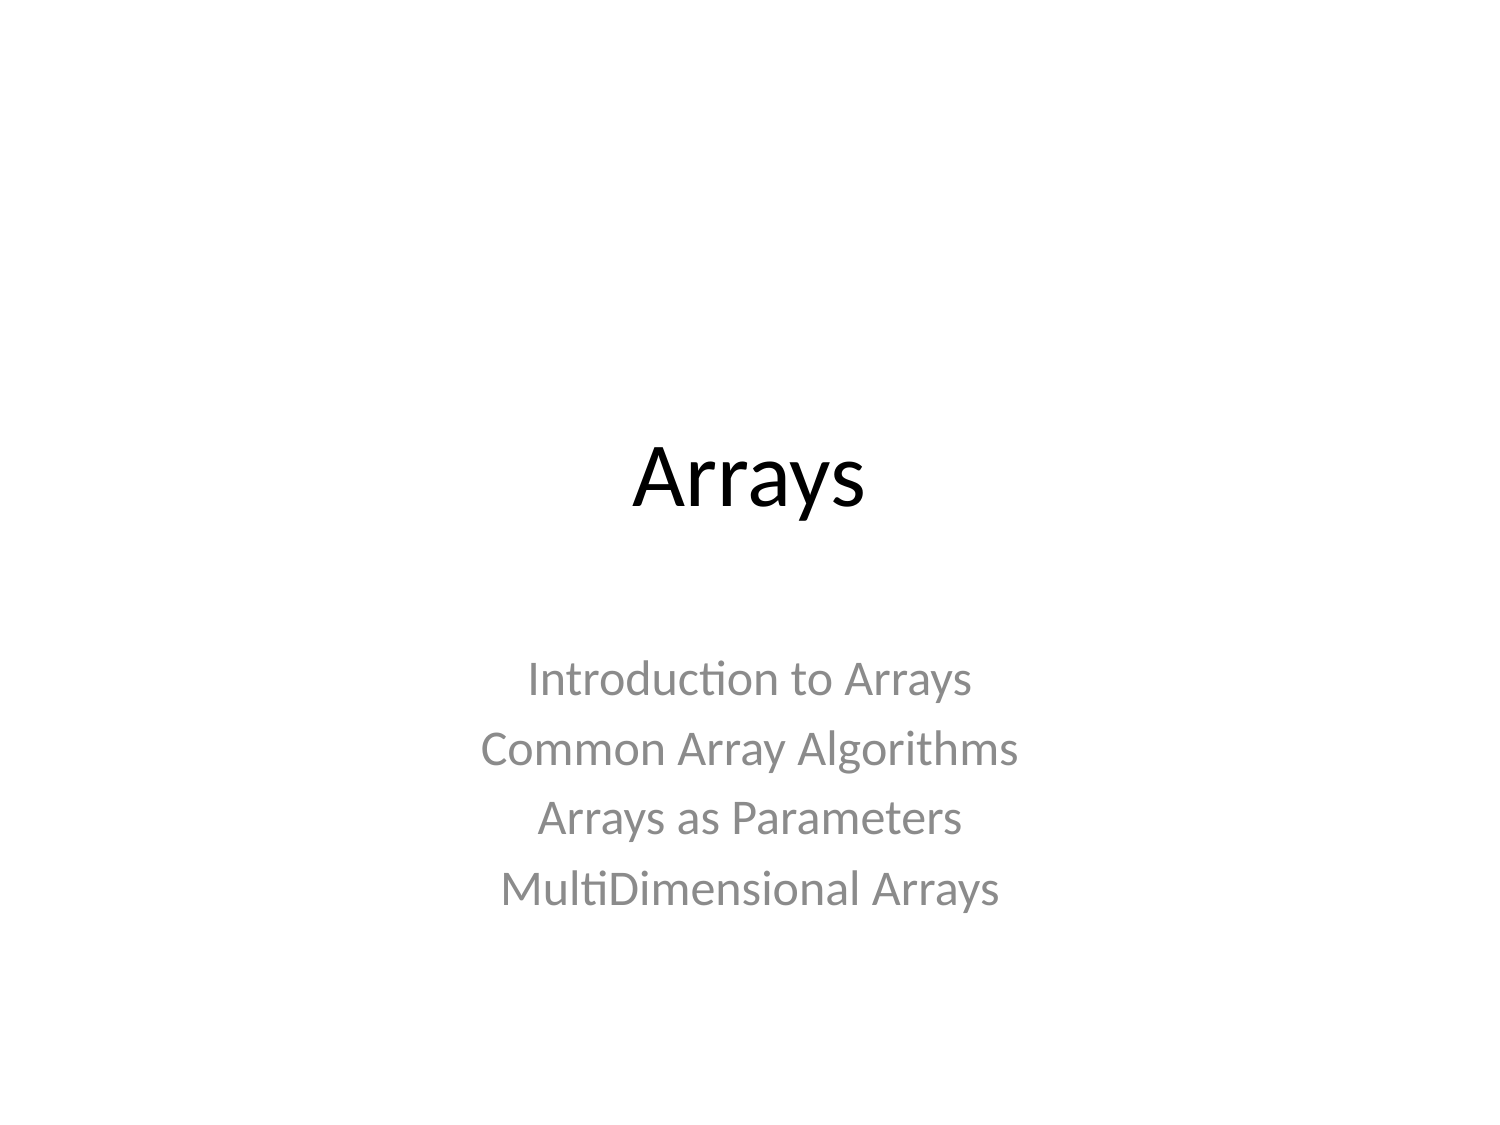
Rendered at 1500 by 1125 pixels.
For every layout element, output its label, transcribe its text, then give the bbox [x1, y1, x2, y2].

subtitle Introduction to Arrays Common Array Algorithms Arrays as Parameters MultiDimensional Arrays [225, 637, 1275, 925]
title Arrays [112, 349, 1388, 591]
